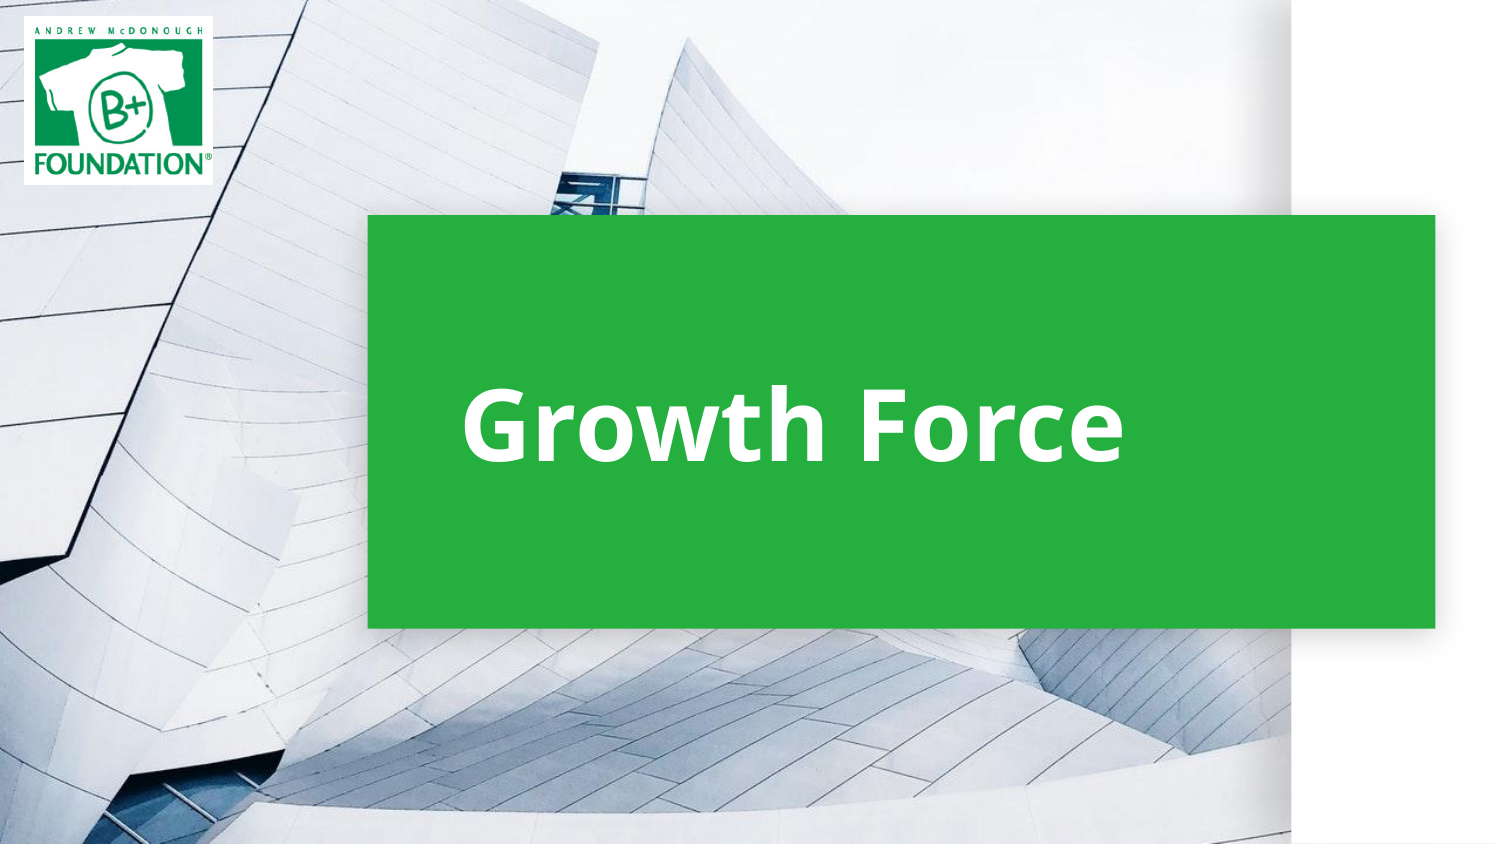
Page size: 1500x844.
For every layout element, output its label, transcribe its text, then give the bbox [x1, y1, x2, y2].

title Growth Force [444, 215, 1343, 629]
picture [0, 0, 1291, 844]
